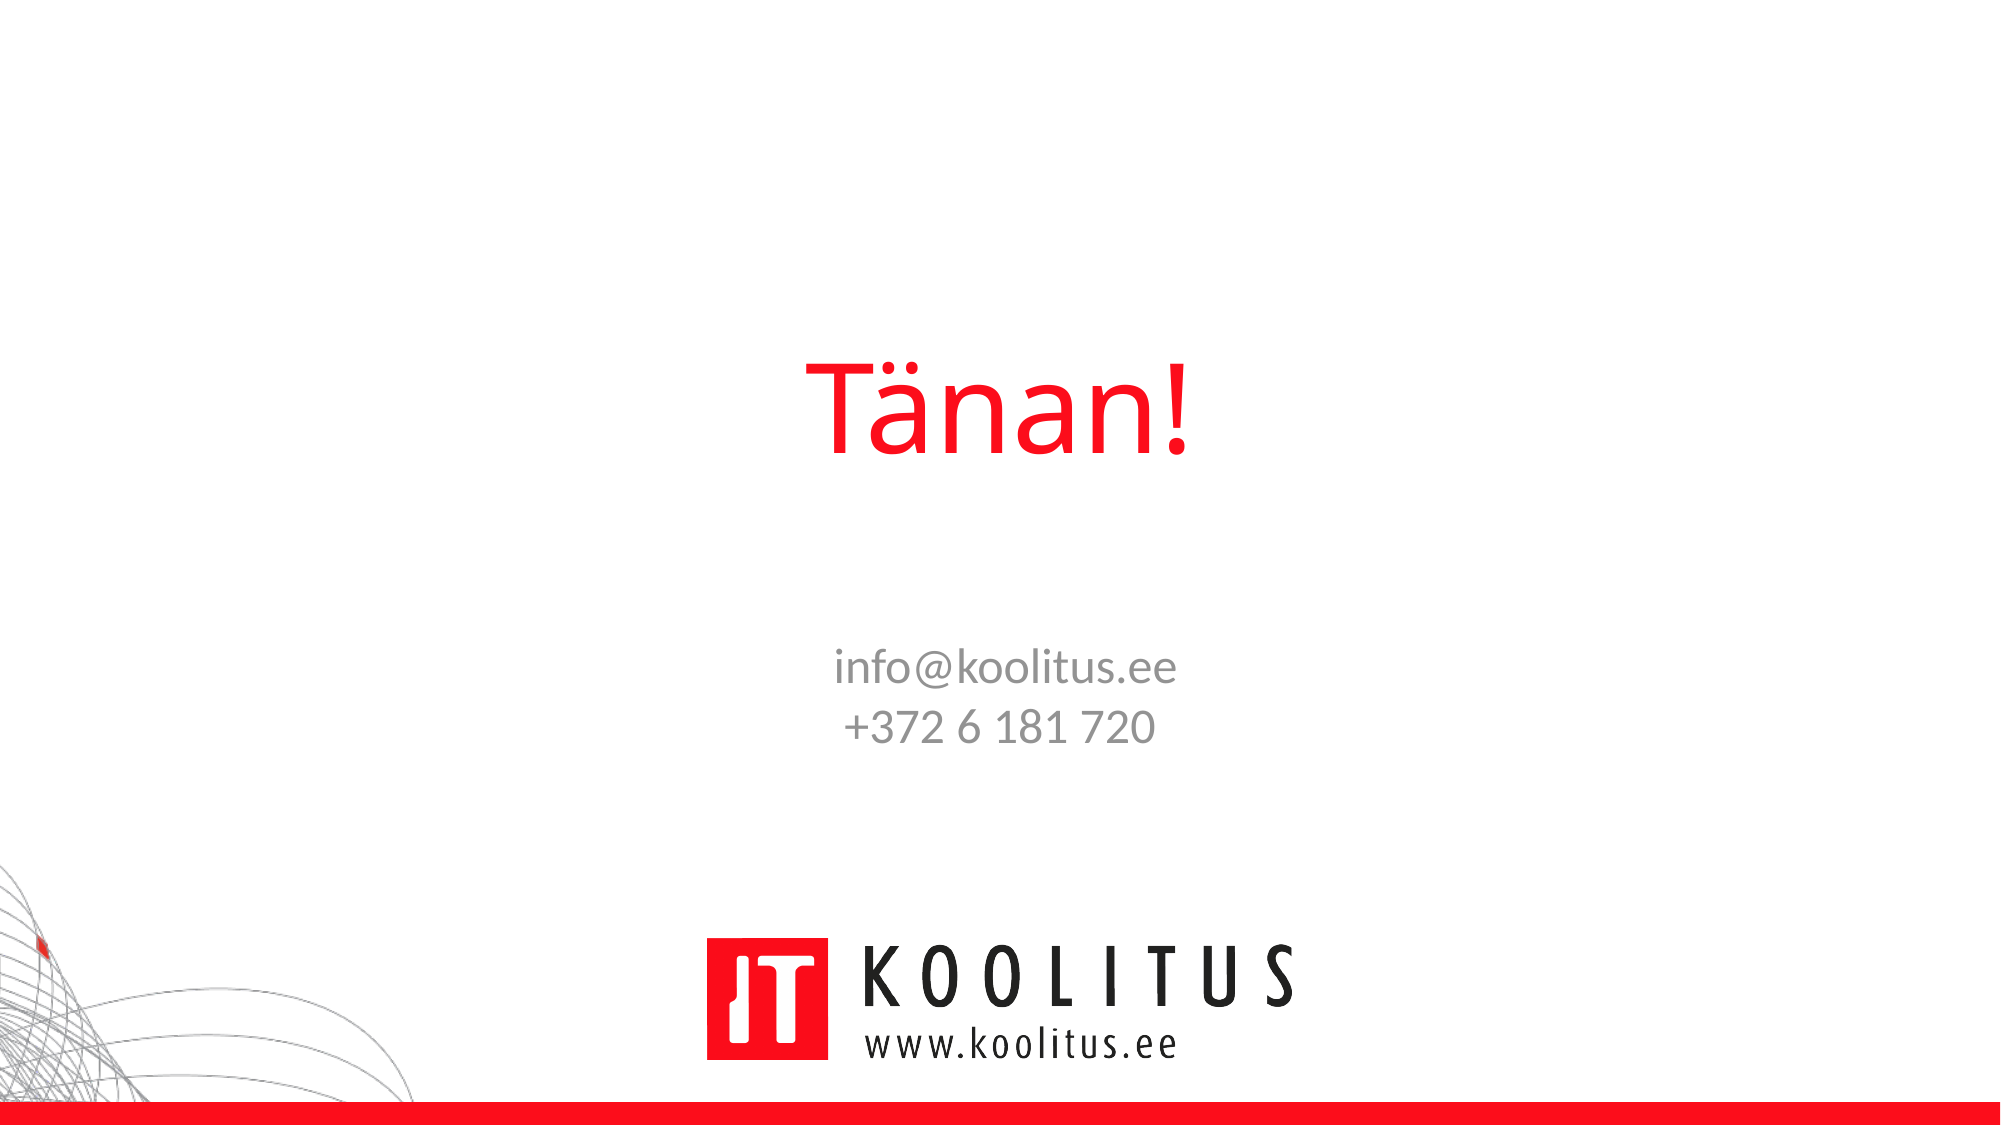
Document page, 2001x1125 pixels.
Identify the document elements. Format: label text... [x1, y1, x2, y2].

picture [0, 279, 1302, 1102]
title Tänan! [137, 329, 1863, 497]
